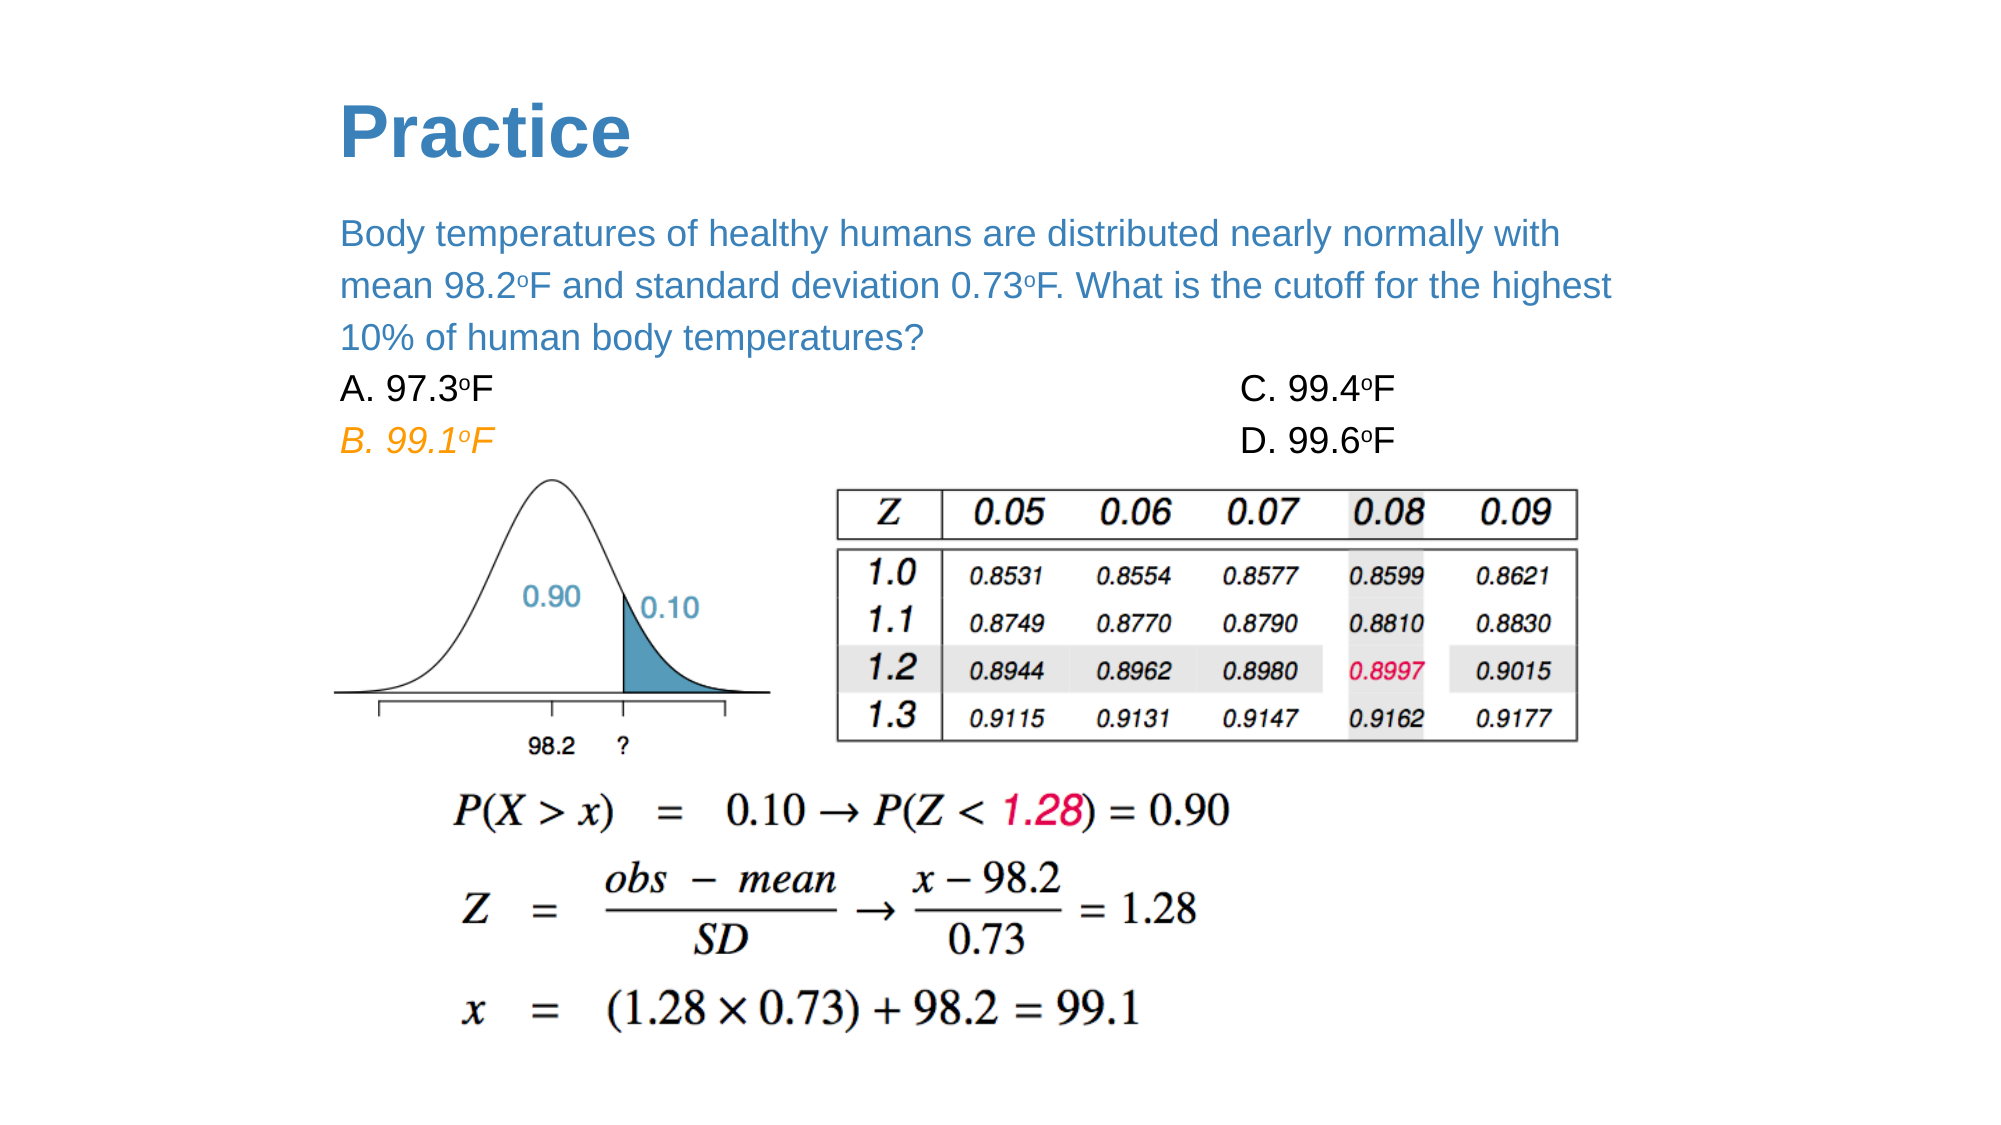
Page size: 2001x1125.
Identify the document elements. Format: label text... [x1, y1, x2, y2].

list Body temperatures of healthy humans are distributed nearly normally with mean 98.2oF and standard deviation 0.73oF. What is the cutoff for the highest 10% of human body temperatures? A. 97.3oF C. 99.4oF B. 99.1oF D. 99.6oF [325, 187, 1675, 464]
picture [447, 783, 1238, 836]
picture [447, 847, 1202, 966]
title Practice [324, 0, 1675, 188]
picture [439, 977, 1149, 1039]
picture [829, 483, 1584, 751]
picture [324, 463, 787, 772]
